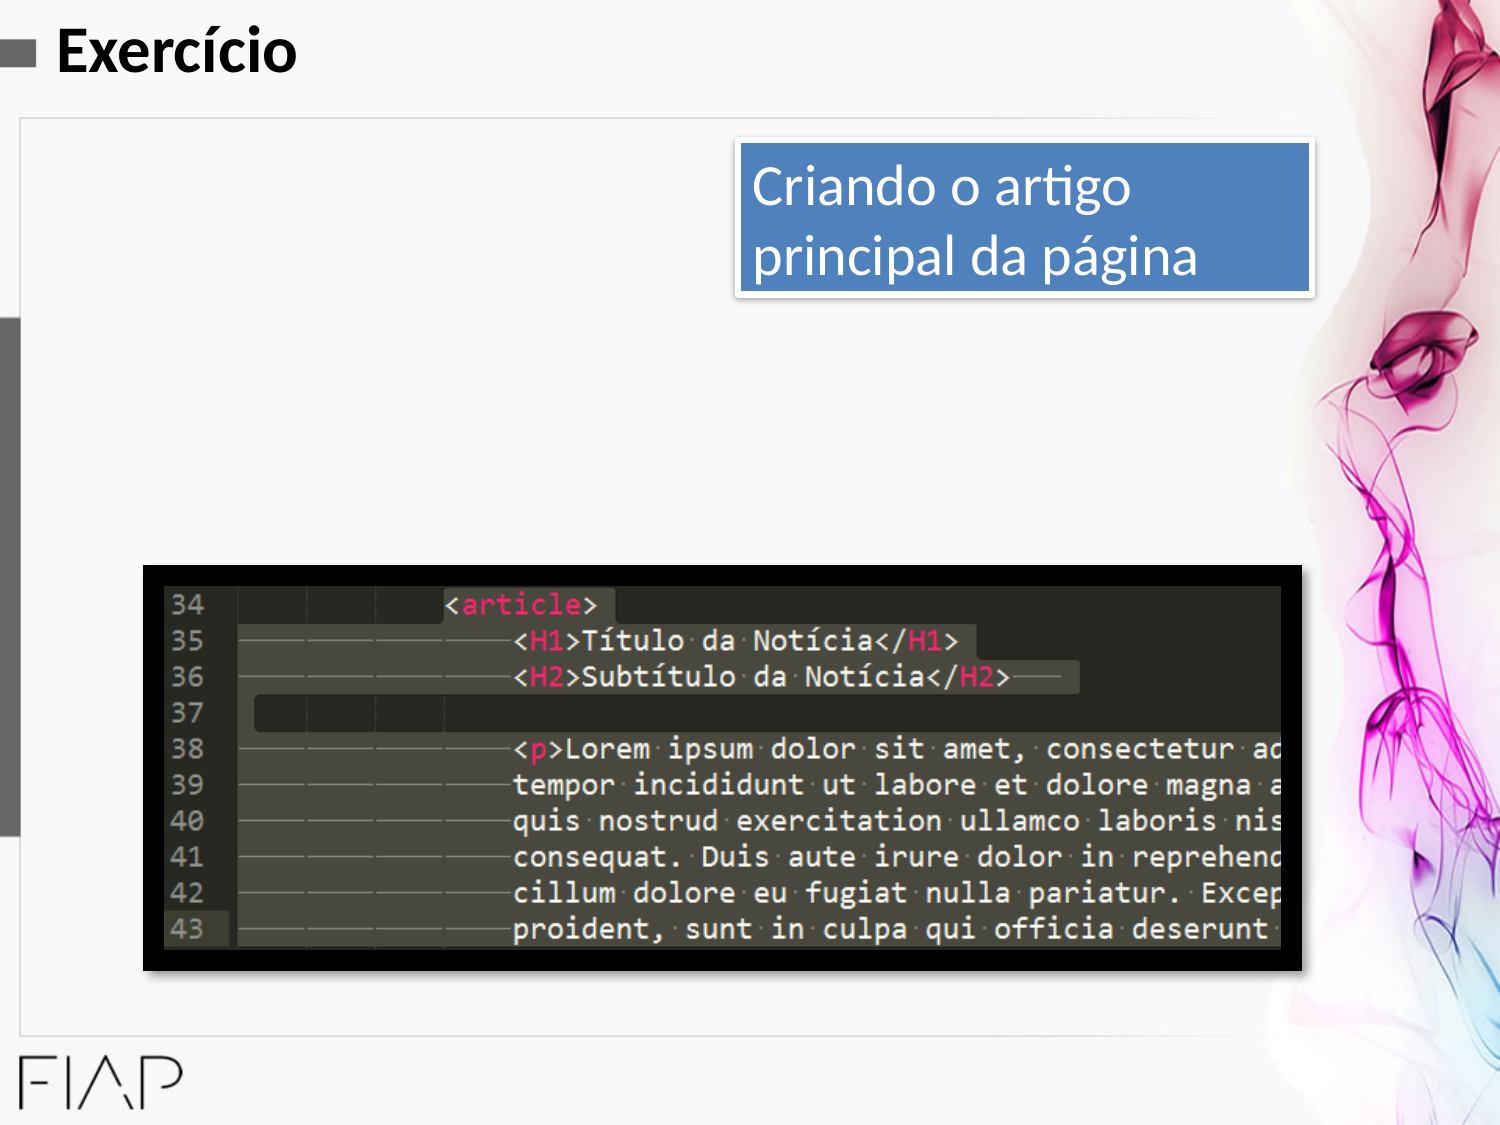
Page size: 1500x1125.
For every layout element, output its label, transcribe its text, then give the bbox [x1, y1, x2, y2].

text_box Criando o artigo principal da página [735, 137, 1315, 298]
picture [0, 0, 1500, 1125]
list Exercício [41, 7, 1306, 102]
